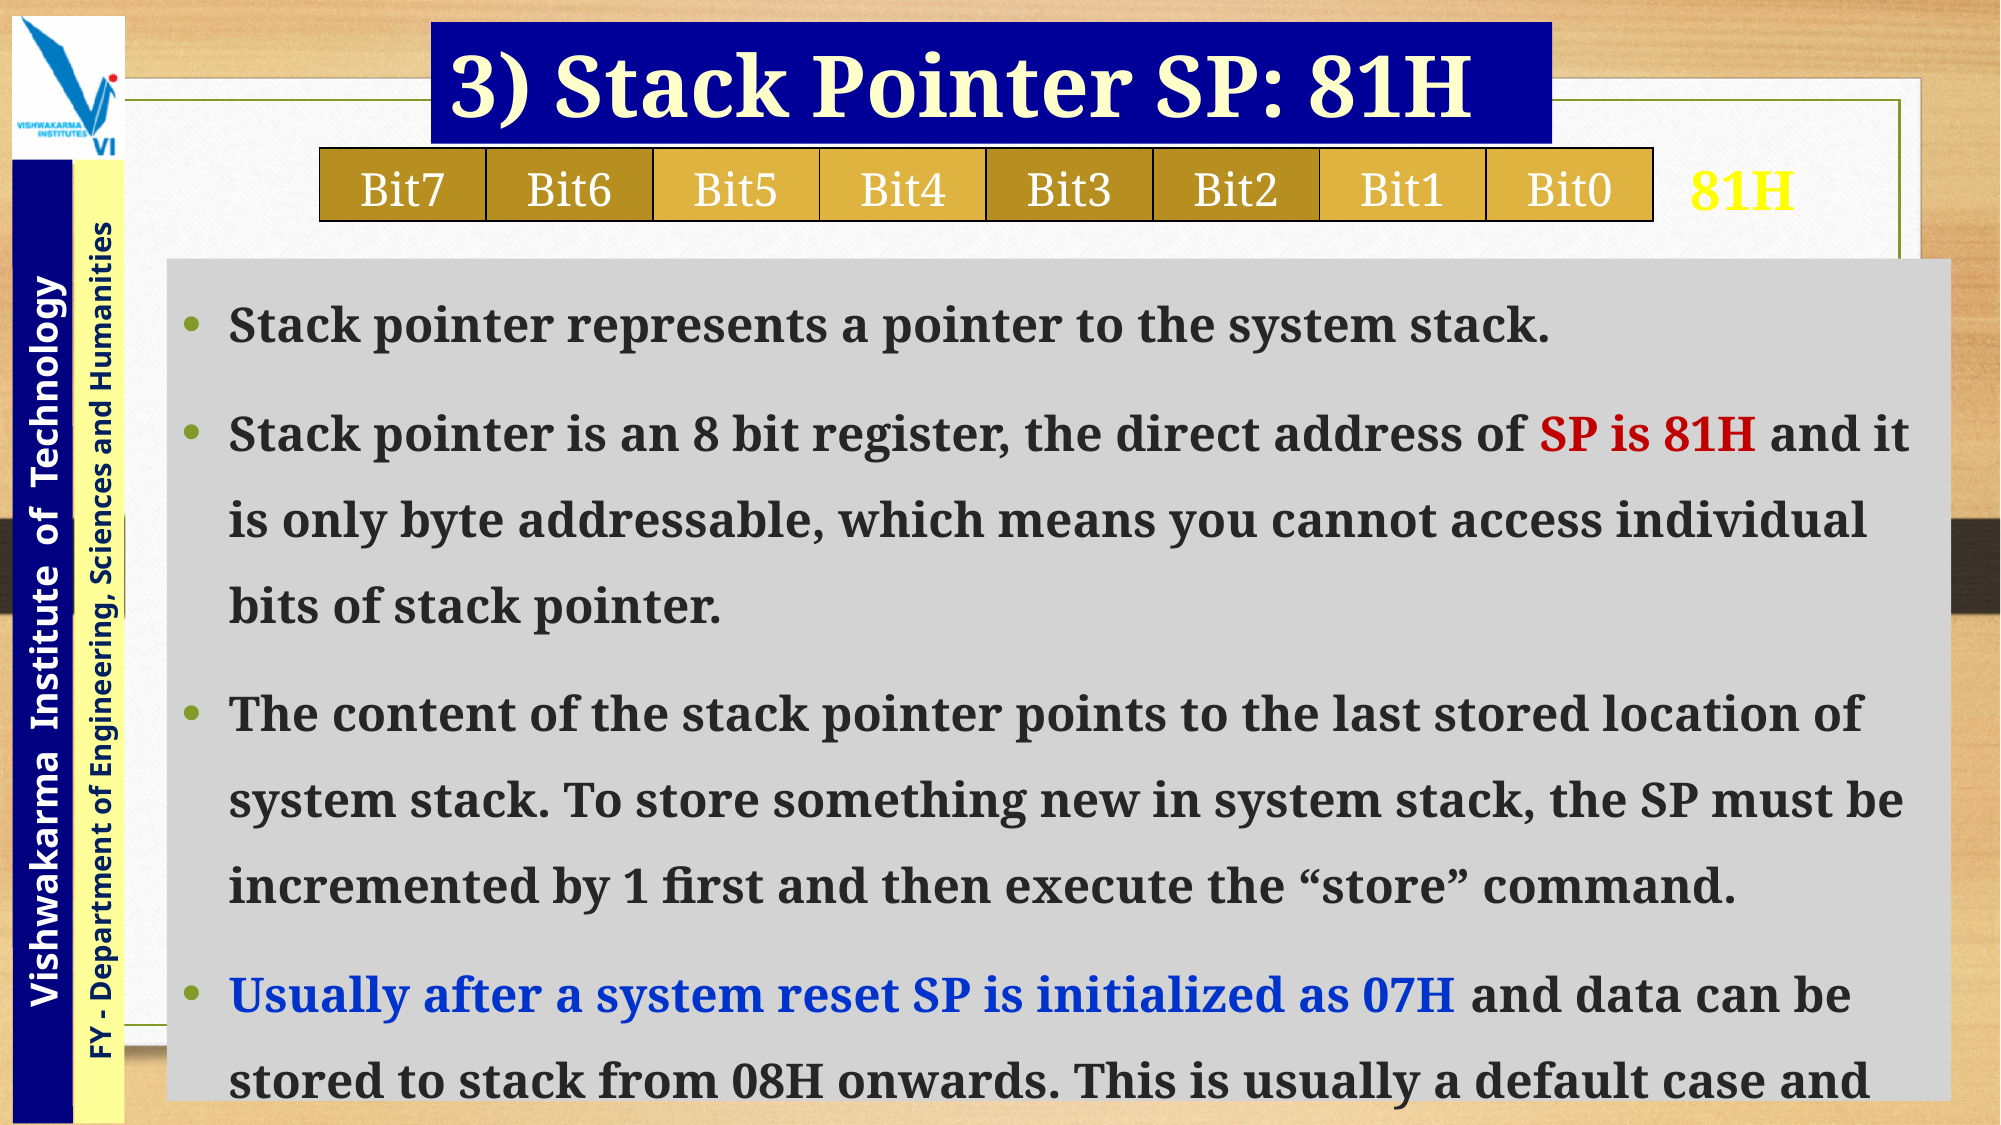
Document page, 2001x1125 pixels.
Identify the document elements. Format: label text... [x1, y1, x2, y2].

table_header Bit6 [487, 149, 652, 220]
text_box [12, 16, 126, 1124]
table_header Bit5 [654, 149, 819, 220]
picture [0, 0, 2001, 1125]
table_header Bit1 [1320, 149, 1485, 220]
text_box 3) Stack Pointer SP: 81H [431, 22, 1553, 144]
slide_number 16 [1698, 979, 1788, 1025]
table_header Bit4 [820, 149, 985, 220]
list Stack pointer represents a pointer to the system stack. Stack pointer is an 8 bit register, the direct address of SP is 81H and it is only byte addressable, which means you cannot access individual bits of stack pointer. The content of the stack pointer points to the last stored location of system stack. To store something new in system stack, the SP must be incremented by 1 first and then execute the “store” command. Usually after a system reset SP is initialized as 07H and data can be stored to stack from 08H onwards. This is usually a default case and programmer can alter values of SP to suit his/her needs. [166, 258, 1952, 1101]
table_header Bit2 [1154, 149, 1319, 220]
table_header Bit0 [1487, 149, 1652, 220]
table_header Bit7 [320, 149, 485, 220]
text_box 81H [1671, 146, 1815, 231]
table_header Bit3 [987, 149, 1152, 220]
